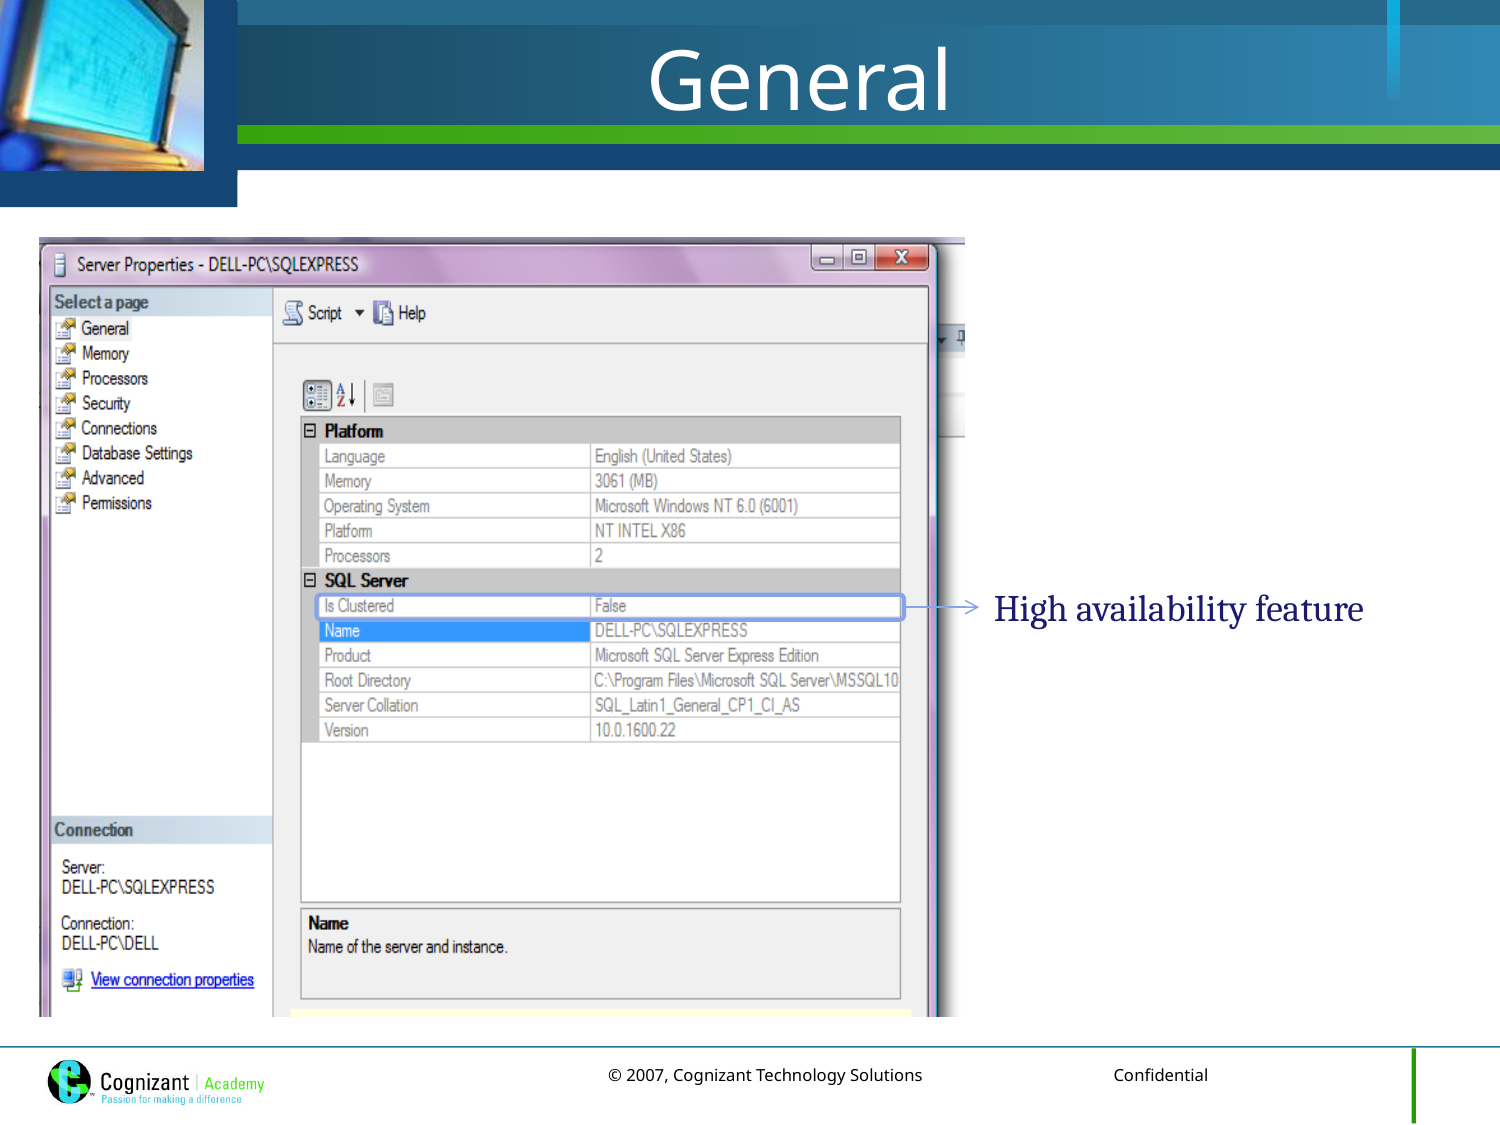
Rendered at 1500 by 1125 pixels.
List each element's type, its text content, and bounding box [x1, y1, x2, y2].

picture [0, 0, 204, 171]
picture [38, 237, 965, 1017]
text_box High availability feature [979, 576, 1450, 637]
picture [35, 1050, 275, 1119]
title General [237, 33, 1363, 122]
